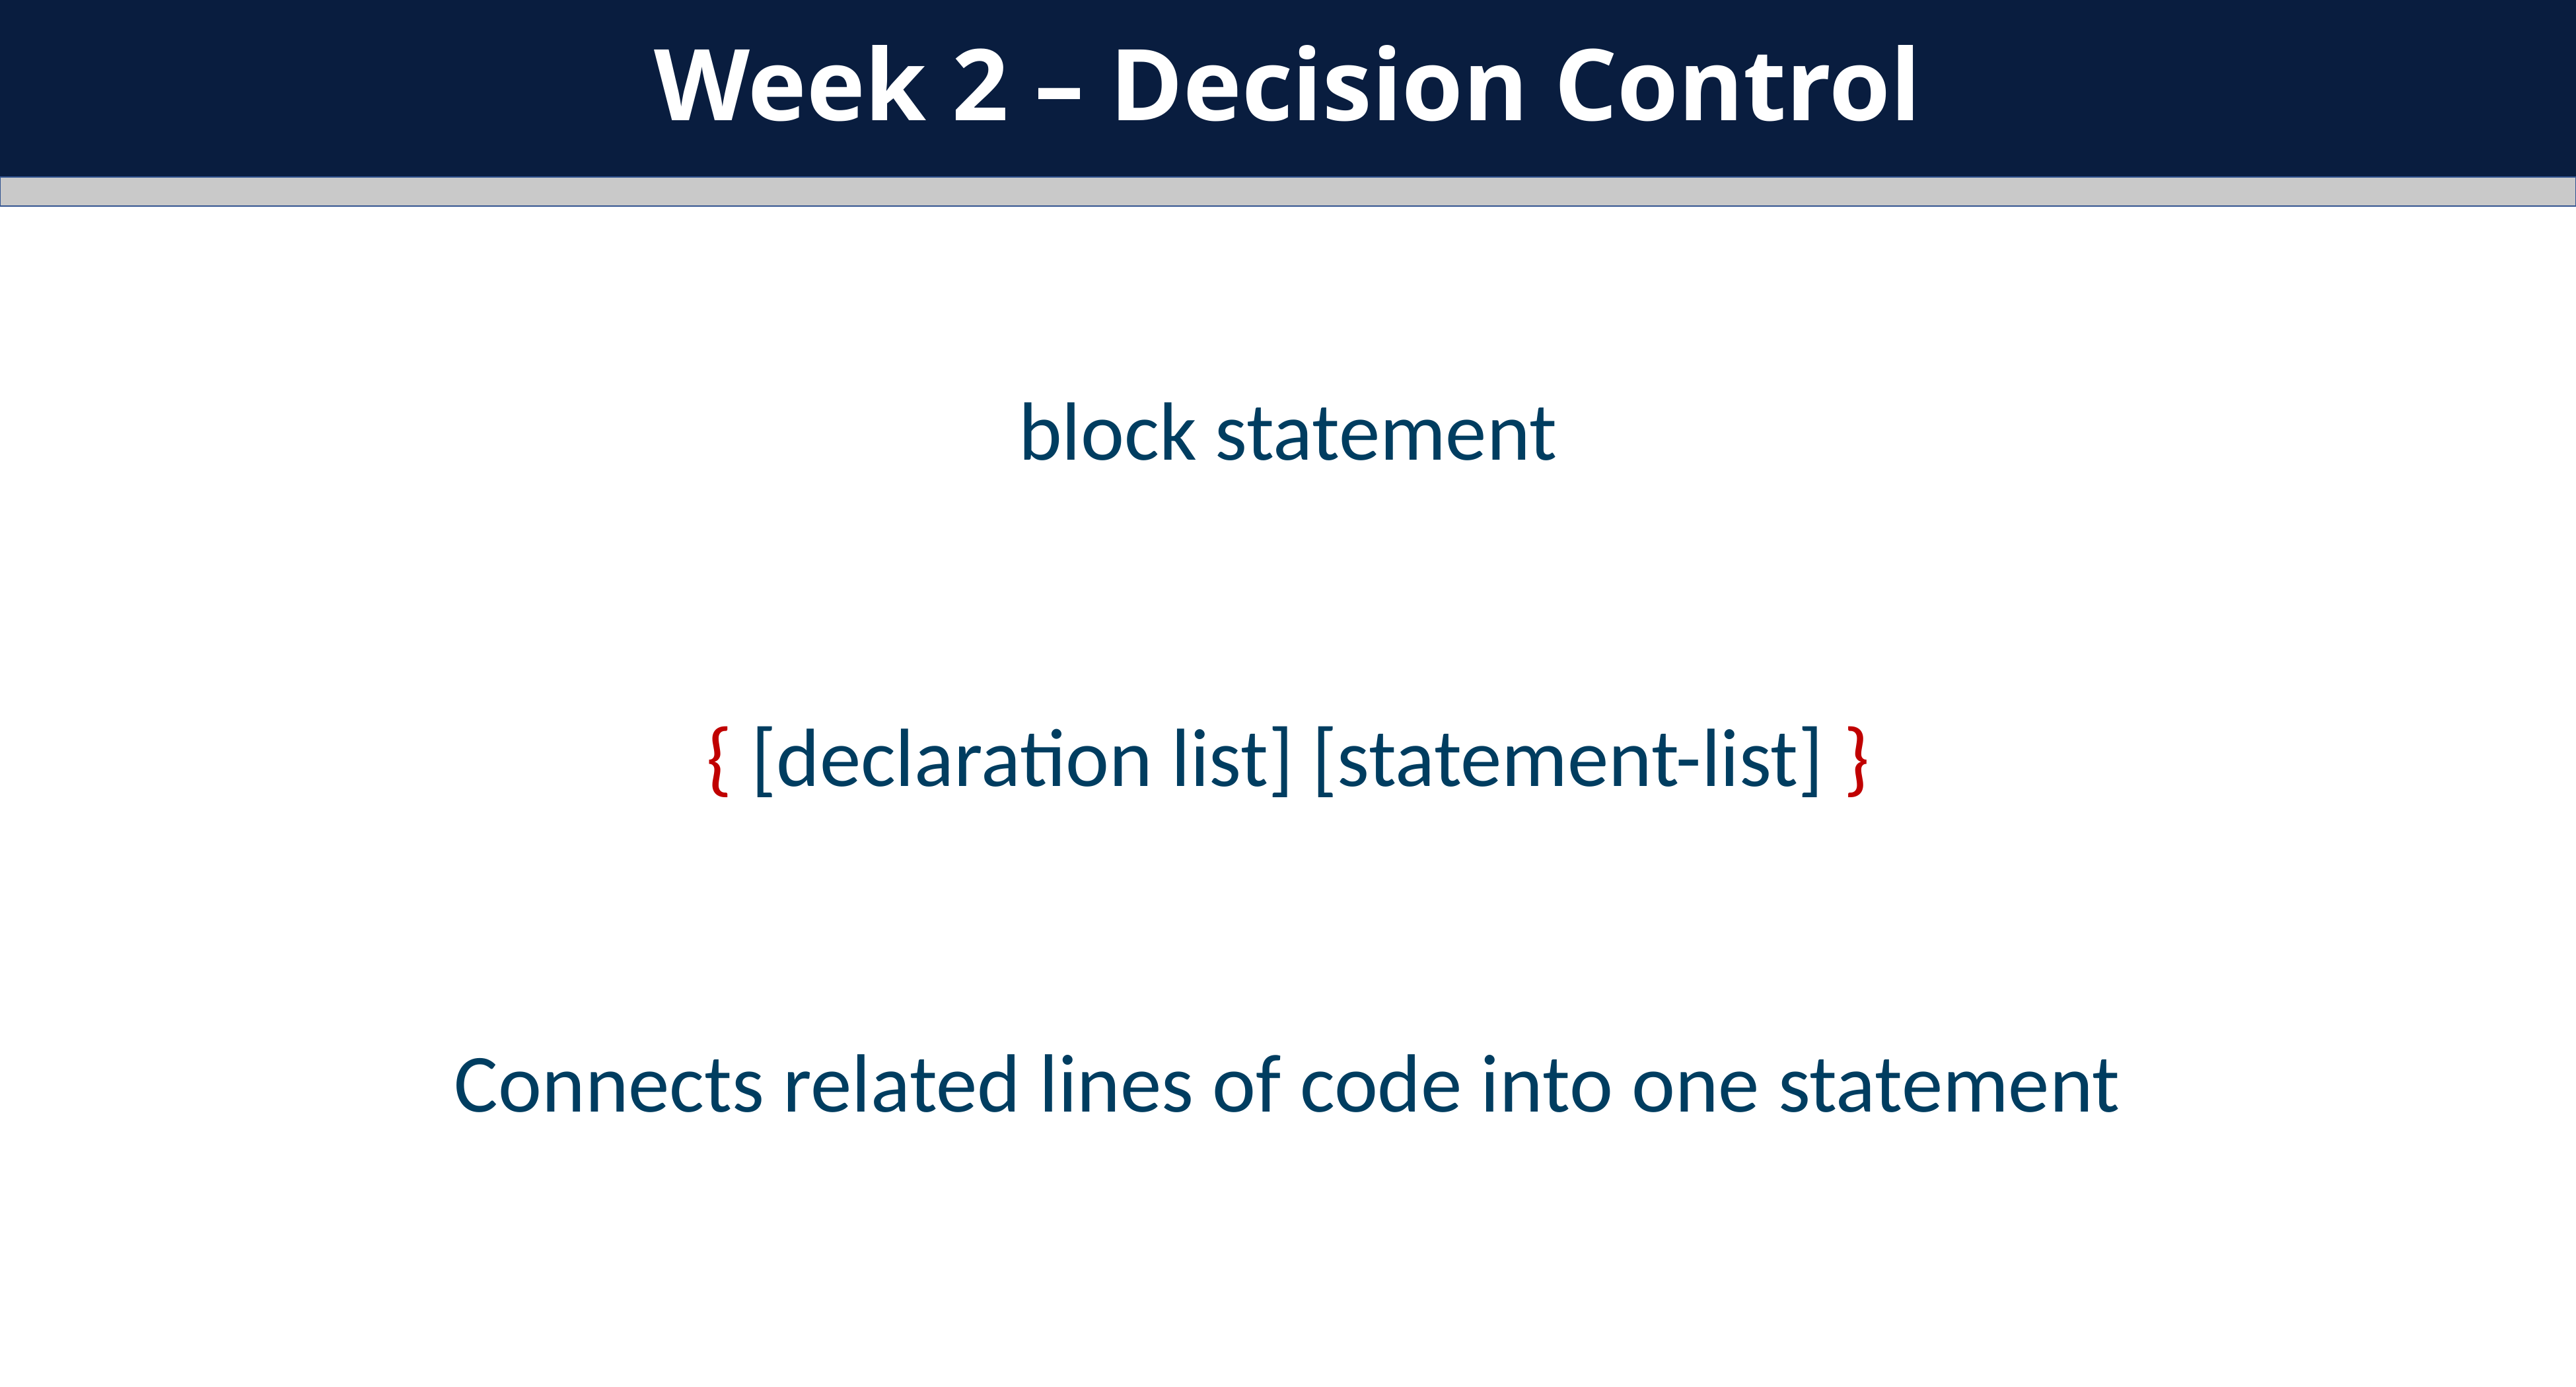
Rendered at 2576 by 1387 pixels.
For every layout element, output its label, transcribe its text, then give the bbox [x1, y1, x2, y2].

text_box Week 2 – Decision Control [0, 0, 2576, 176]
text_box [0, 176, 2576, 207]
text_box block statement { [declaration list] [statement-list] } Connects related lines of code into one statement [192, 383, 2384, 1315]
